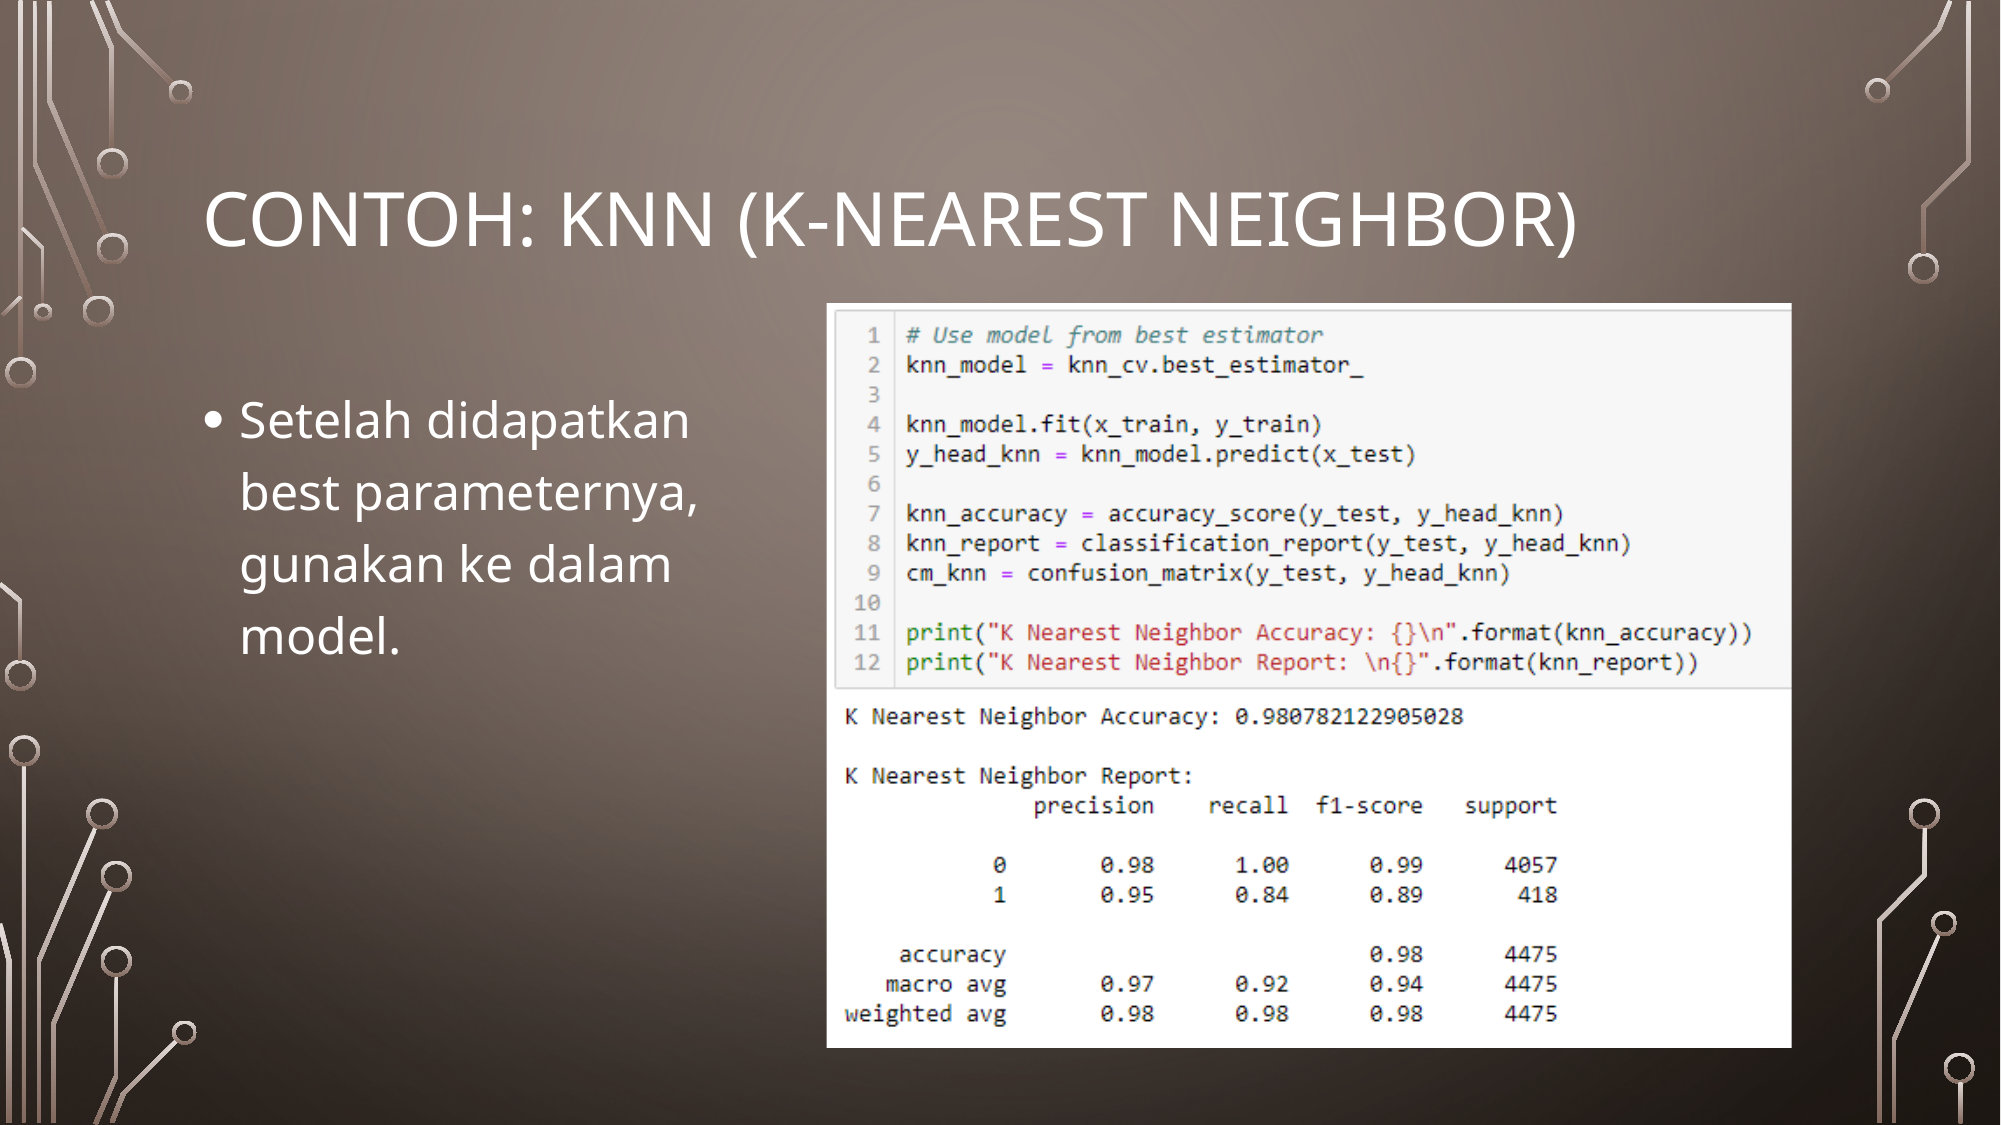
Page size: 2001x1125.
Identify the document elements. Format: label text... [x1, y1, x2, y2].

title Contoh: KNN (K-Nearest Neighbor) [187, 101, 1813, 344]
list Setelah didapatkan best parameternya, gunakan ke dalam model. [187, 369, 788, 950]
picture [826, 302, 1792, 1048]
